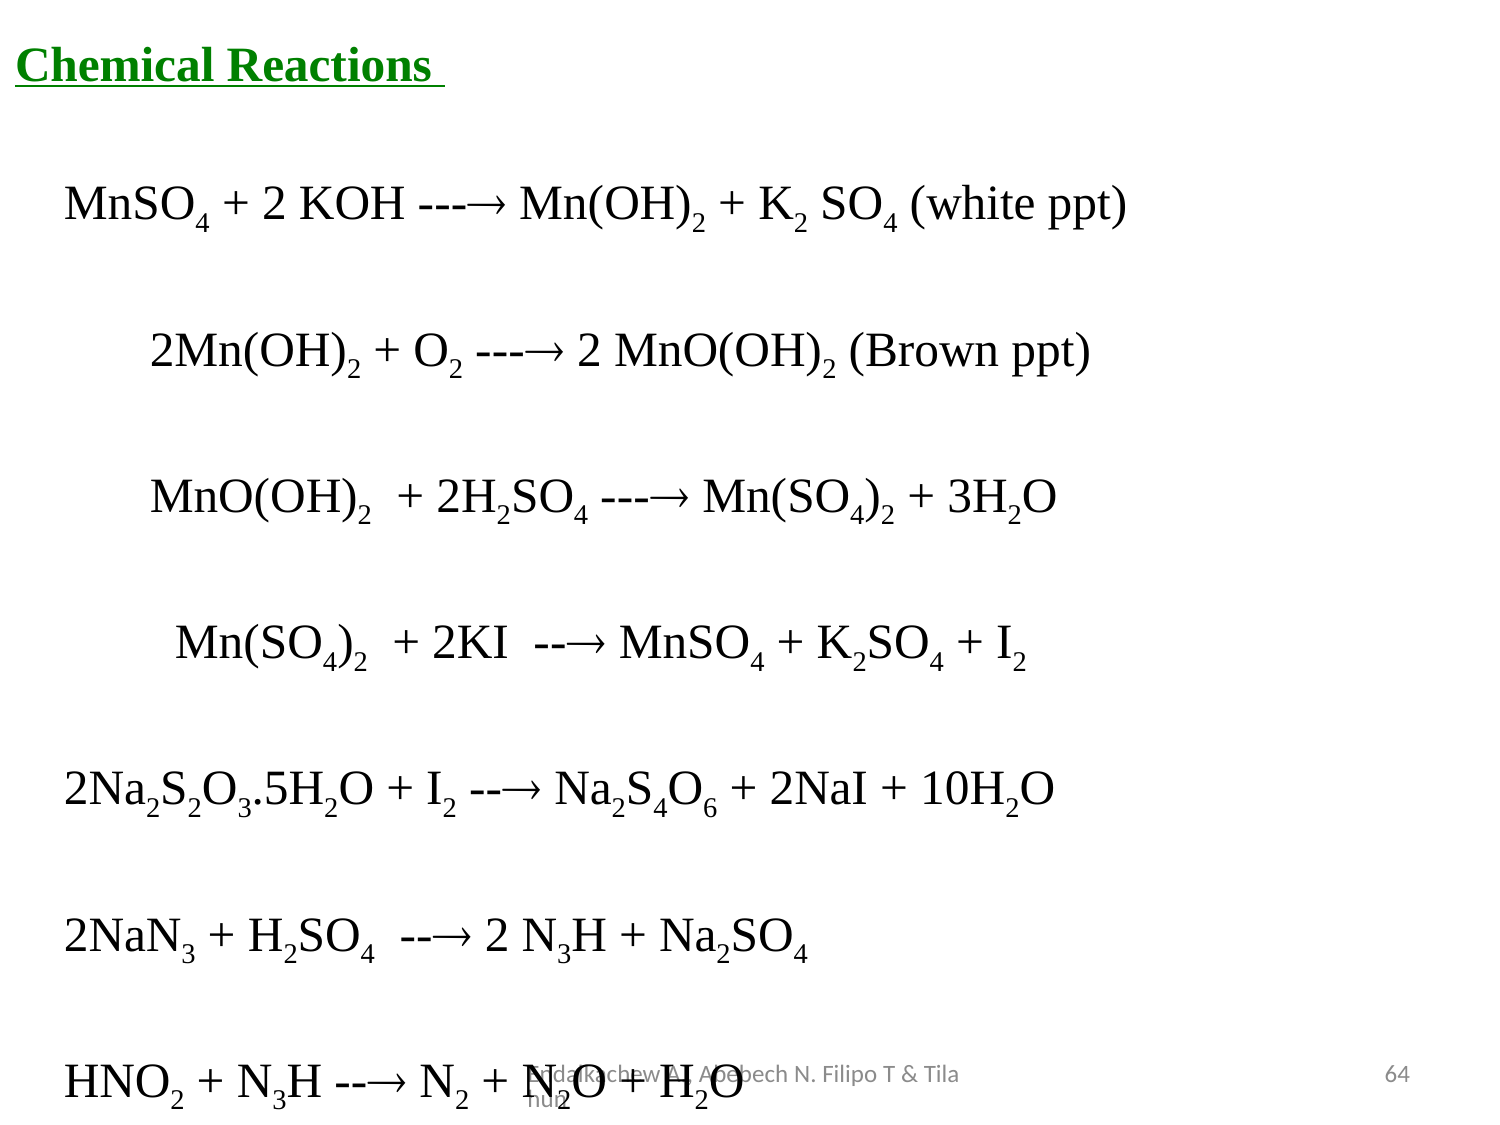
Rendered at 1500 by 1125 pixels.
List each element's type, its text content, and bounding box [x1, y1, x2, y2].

slide_number 64 [1074, 1042, 1425, 1103]
footer Endalkachew A., Abebech N. Filipo T & Tilahun [512, 1042, 988, 1103]
list Chemical Reactions MnSO4 + 2 KOH --- Mn(OH)2 + K2 SO4 (white ppt) 2Mn(OH)2 + O2 --- 2 MnO(OH)2 (Brown ppt) MnO(OH)2 + 2H2SO4 --- Mn(SO4)2 + 3H2O Mn(SO4)2 + 2KI -- MnSO4 + K2SO4 + I2 2Na2S2O3.5H2O + I2 -- Na2S4O6 + 2NaI + 10H2O 2NaN3 + H2SO4 -- 2 N3H + Na2SO4 HNO2 + N3H -- N2 + N2O + H2O [0, 24, 1500, 1125]
